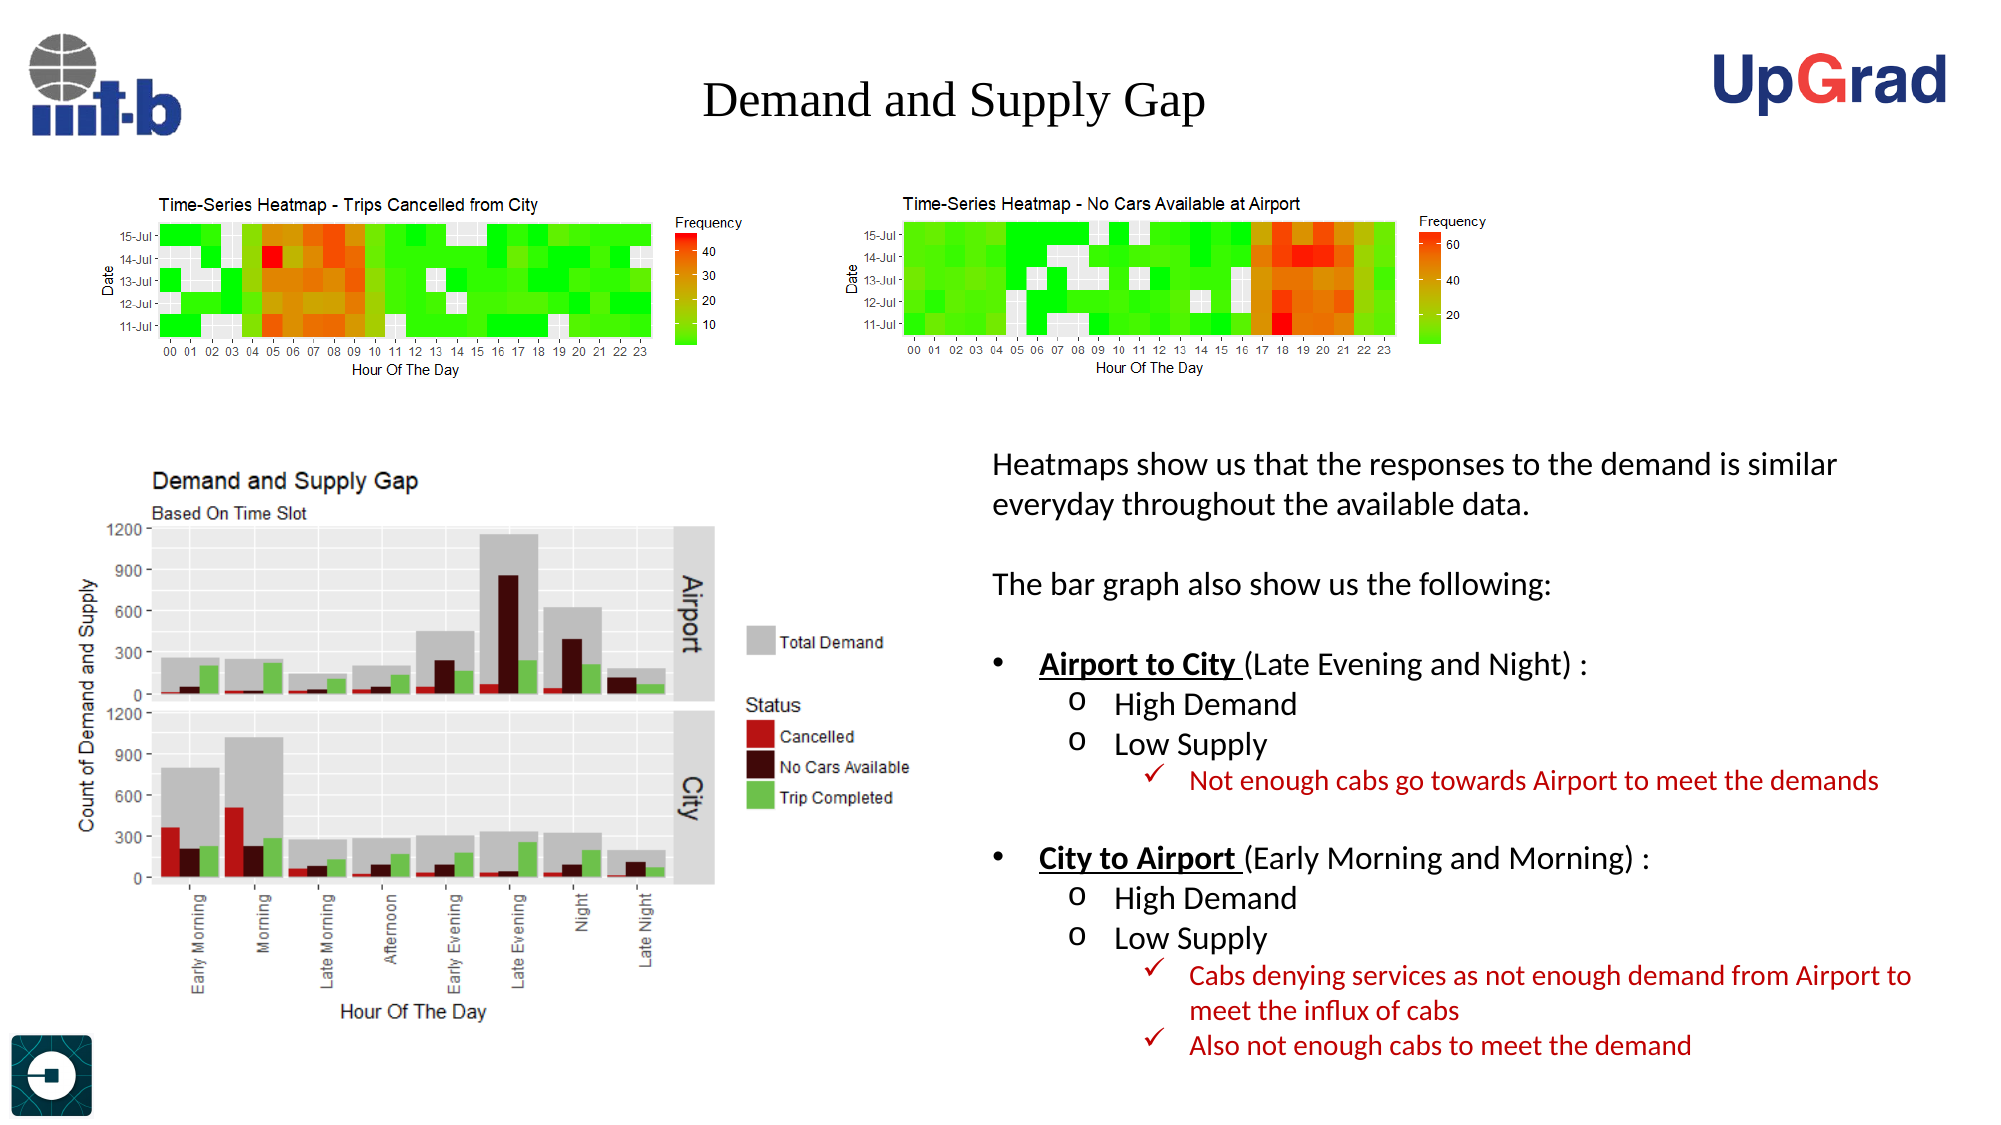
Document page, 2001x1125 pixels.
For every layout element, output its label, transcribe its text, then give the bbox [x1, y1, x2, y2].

picture [67, 460, 930, 1032]
picture [93, 189, 756, 384]
picture [837, 188, 1500, 382]
picture [0, 29, 190, 163]
text_box Heatmaps show us that the responses to the demand is similar everyday throughout the available data. The bar graph also show us the following: Airport to City (Late Evening and Night) : High Demand Low Supply Not enough cabs go towards Airport to meet the demands City to Airport (Early Morning and Morning) : High Demand Low Supply Cabs denying services as not enough demand from Airport to meet the influx of cabs Also not enough cabs to meet the demand [977, 434, 1935, 1109]
picture [8, 1033, 94, 1119]
title Demand and Supply Gap [190, 29, 1719, 171]
picture [1719, 53, 1952, 116]
